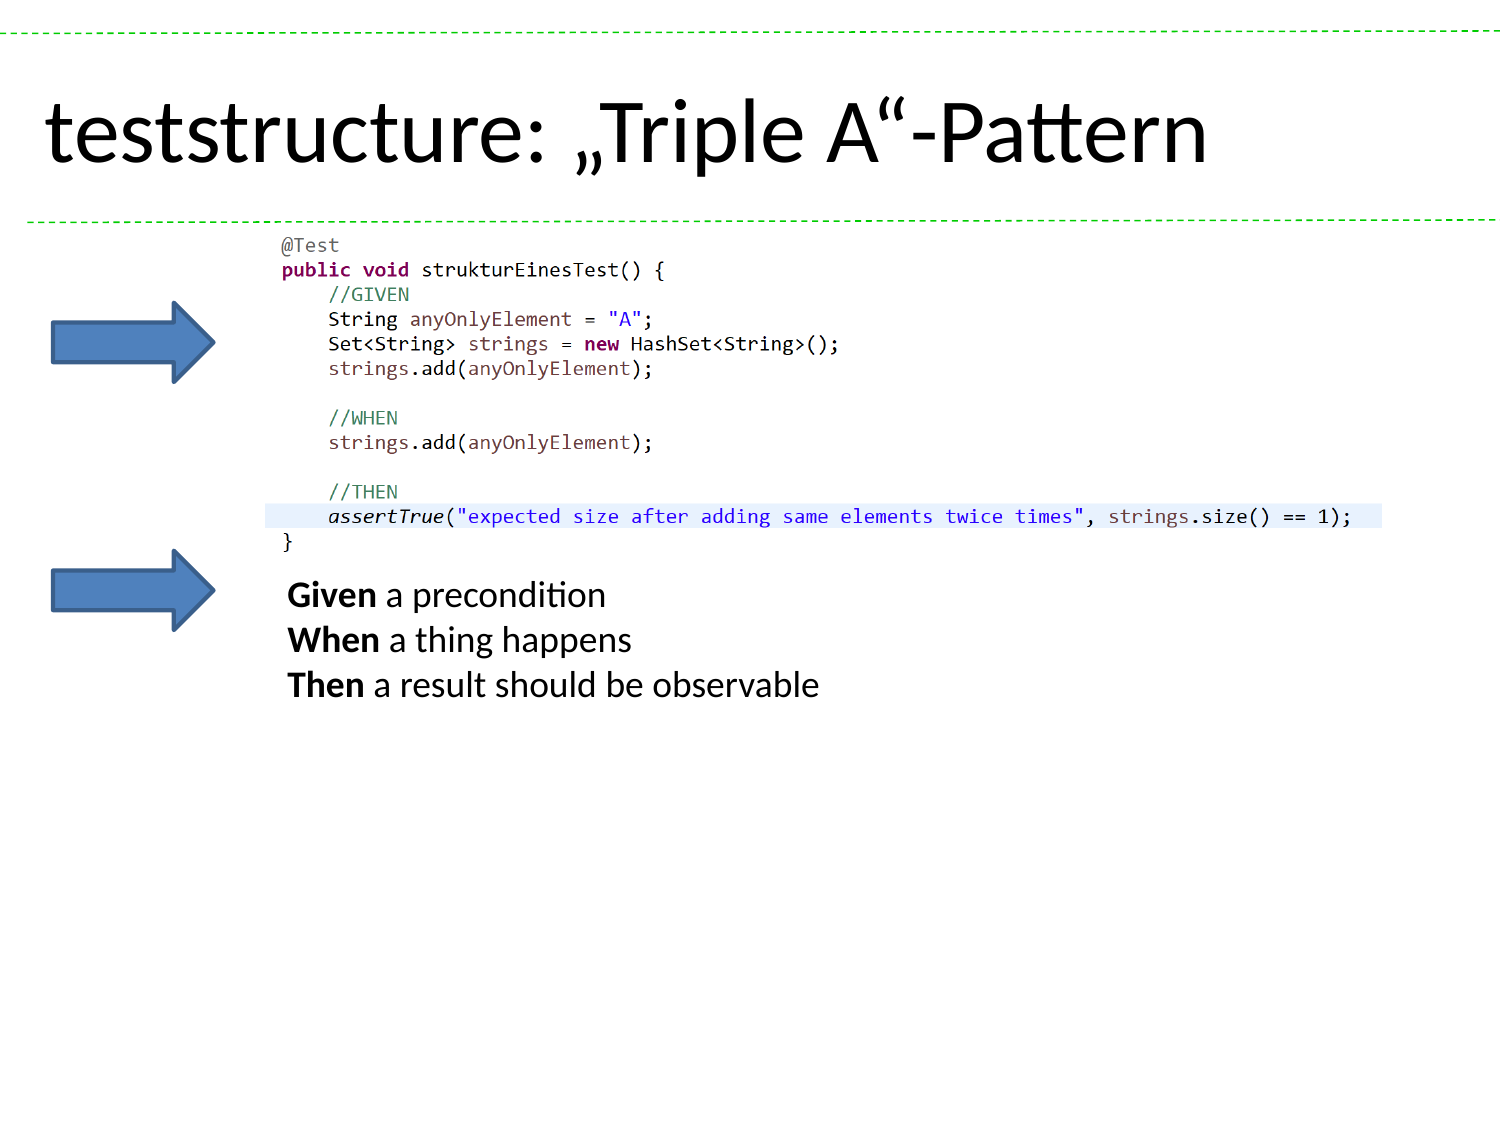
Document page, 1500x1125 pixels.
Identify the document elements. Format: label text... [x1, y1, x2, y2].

title teststructure: „Triple A“-Pattern [29, 32, 1483, 220]
text_box Given a precondition When a thing happens Then a result should be observable [272, 571, 836, 713]
text_box [50, 300, 216, 385]
text_box [50, 548, 216, 633]
picture [265, 225, 1383, 563]
